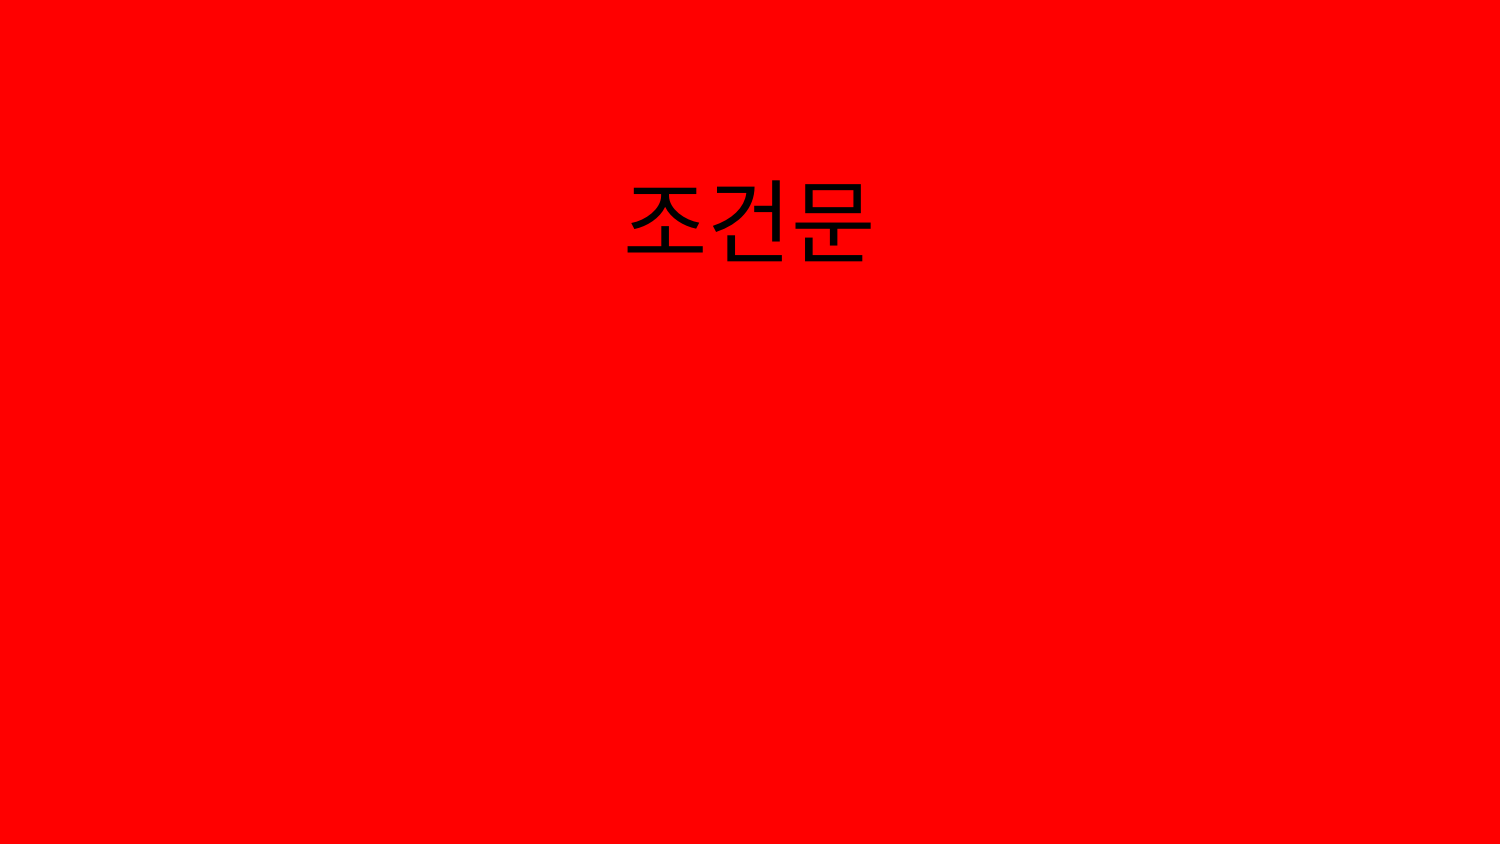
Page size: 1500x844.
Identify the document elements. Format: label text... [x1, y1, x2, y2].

text_box 조건문 [112, 128, 1388, 310]
